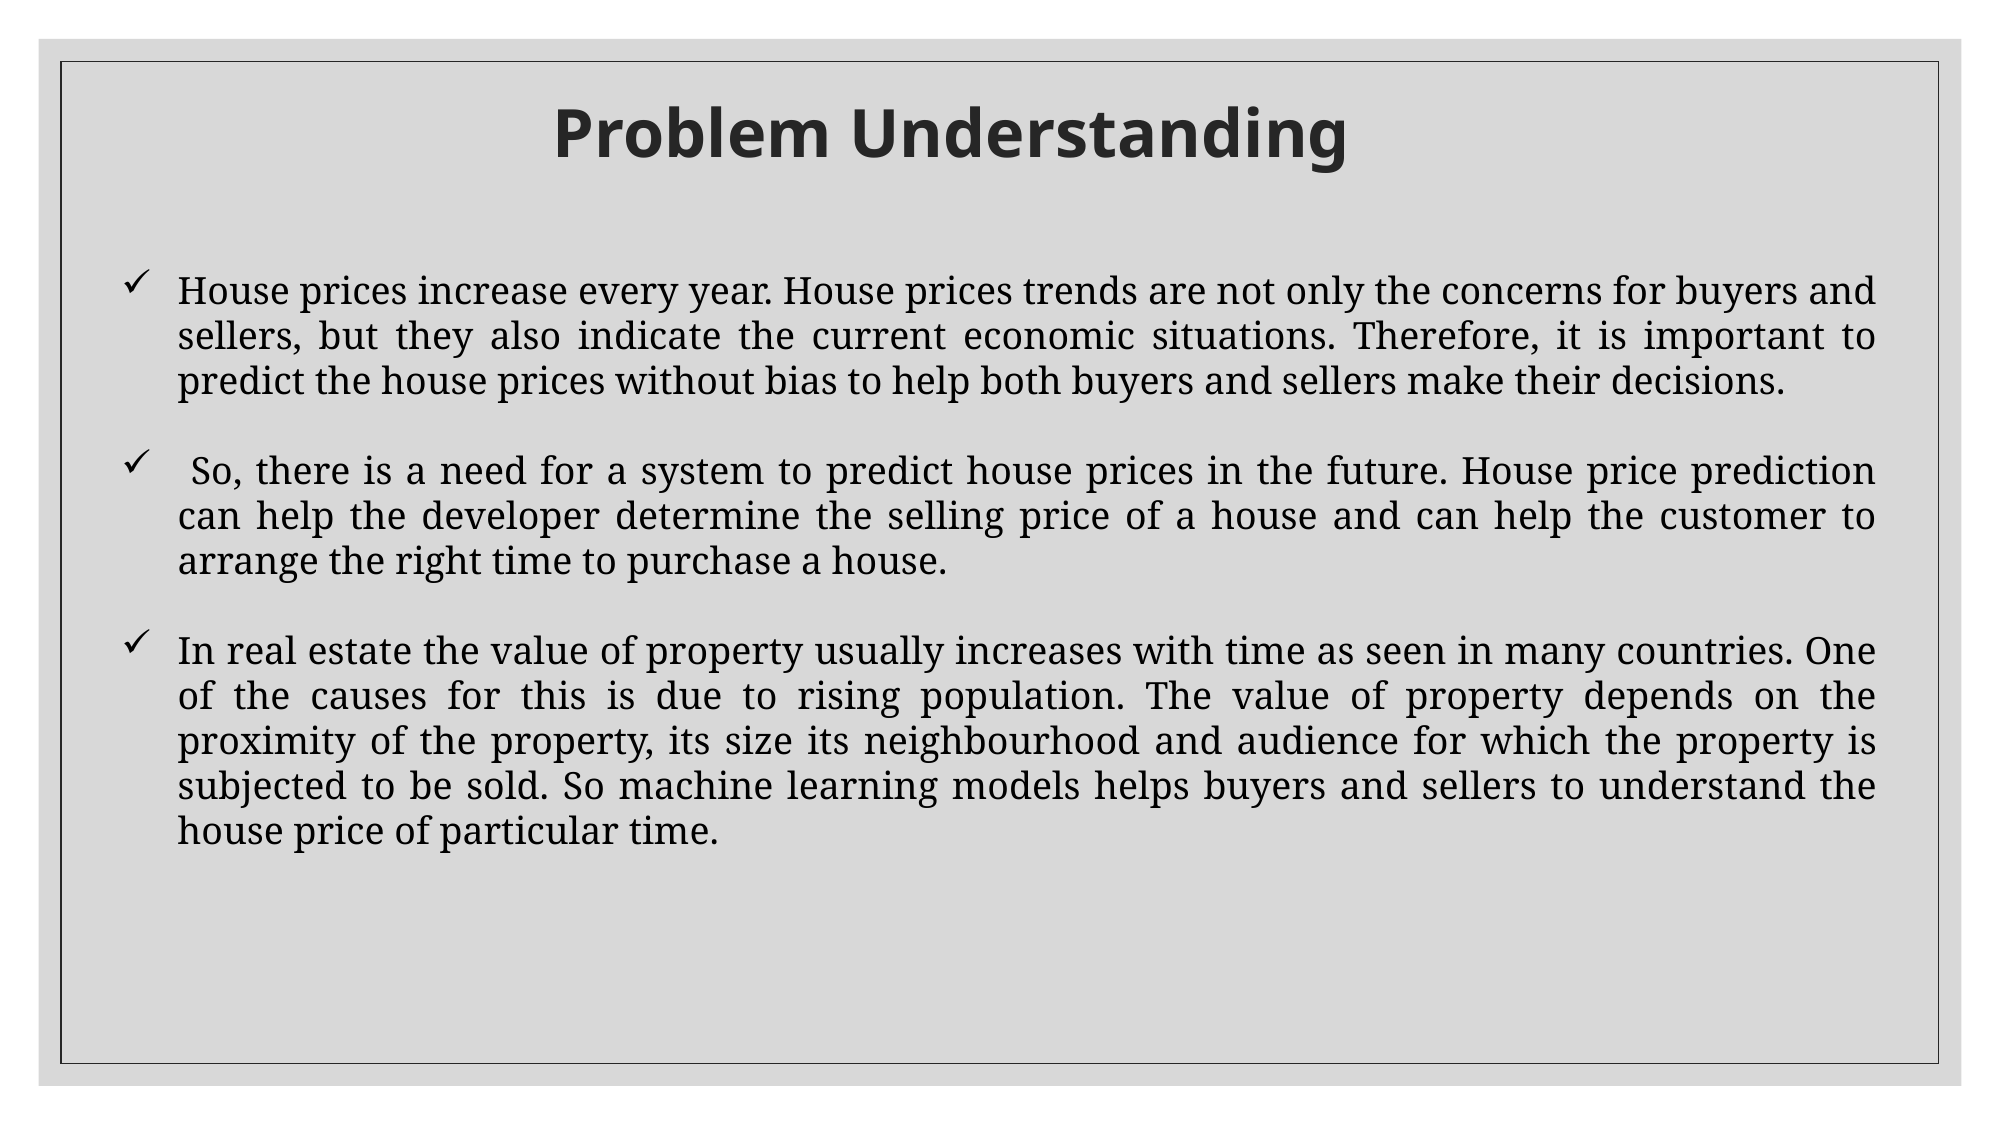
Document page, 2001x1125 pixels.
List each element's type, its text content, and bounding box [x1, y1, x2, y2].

text_box House prices increase every year. House prices trends are not only the concerns for buyers and sellers, but they also indicate the current economic situations. Therefore, it is important to predict the house prices without bias to help both buyers and sellers make their decisions. So, there is a need for a system to predict house prices in the future. House price prediction can help the developer determine the selling price of a house and can help the customer to arrange the right time to purchase a house. In real estate the value of property usually increases with time as seen in many countries. One of the causes for this is due to rising population. The value of property depends on the proximity of the property, its size its neighbourhood and audience for which the property is subjected to be sold. So machine learning models helps buyers and sellers to understand the house price of particular time. [106, 259, 1894, 905]
text_box Problem Understanding [451, 92, 1452, 180]
